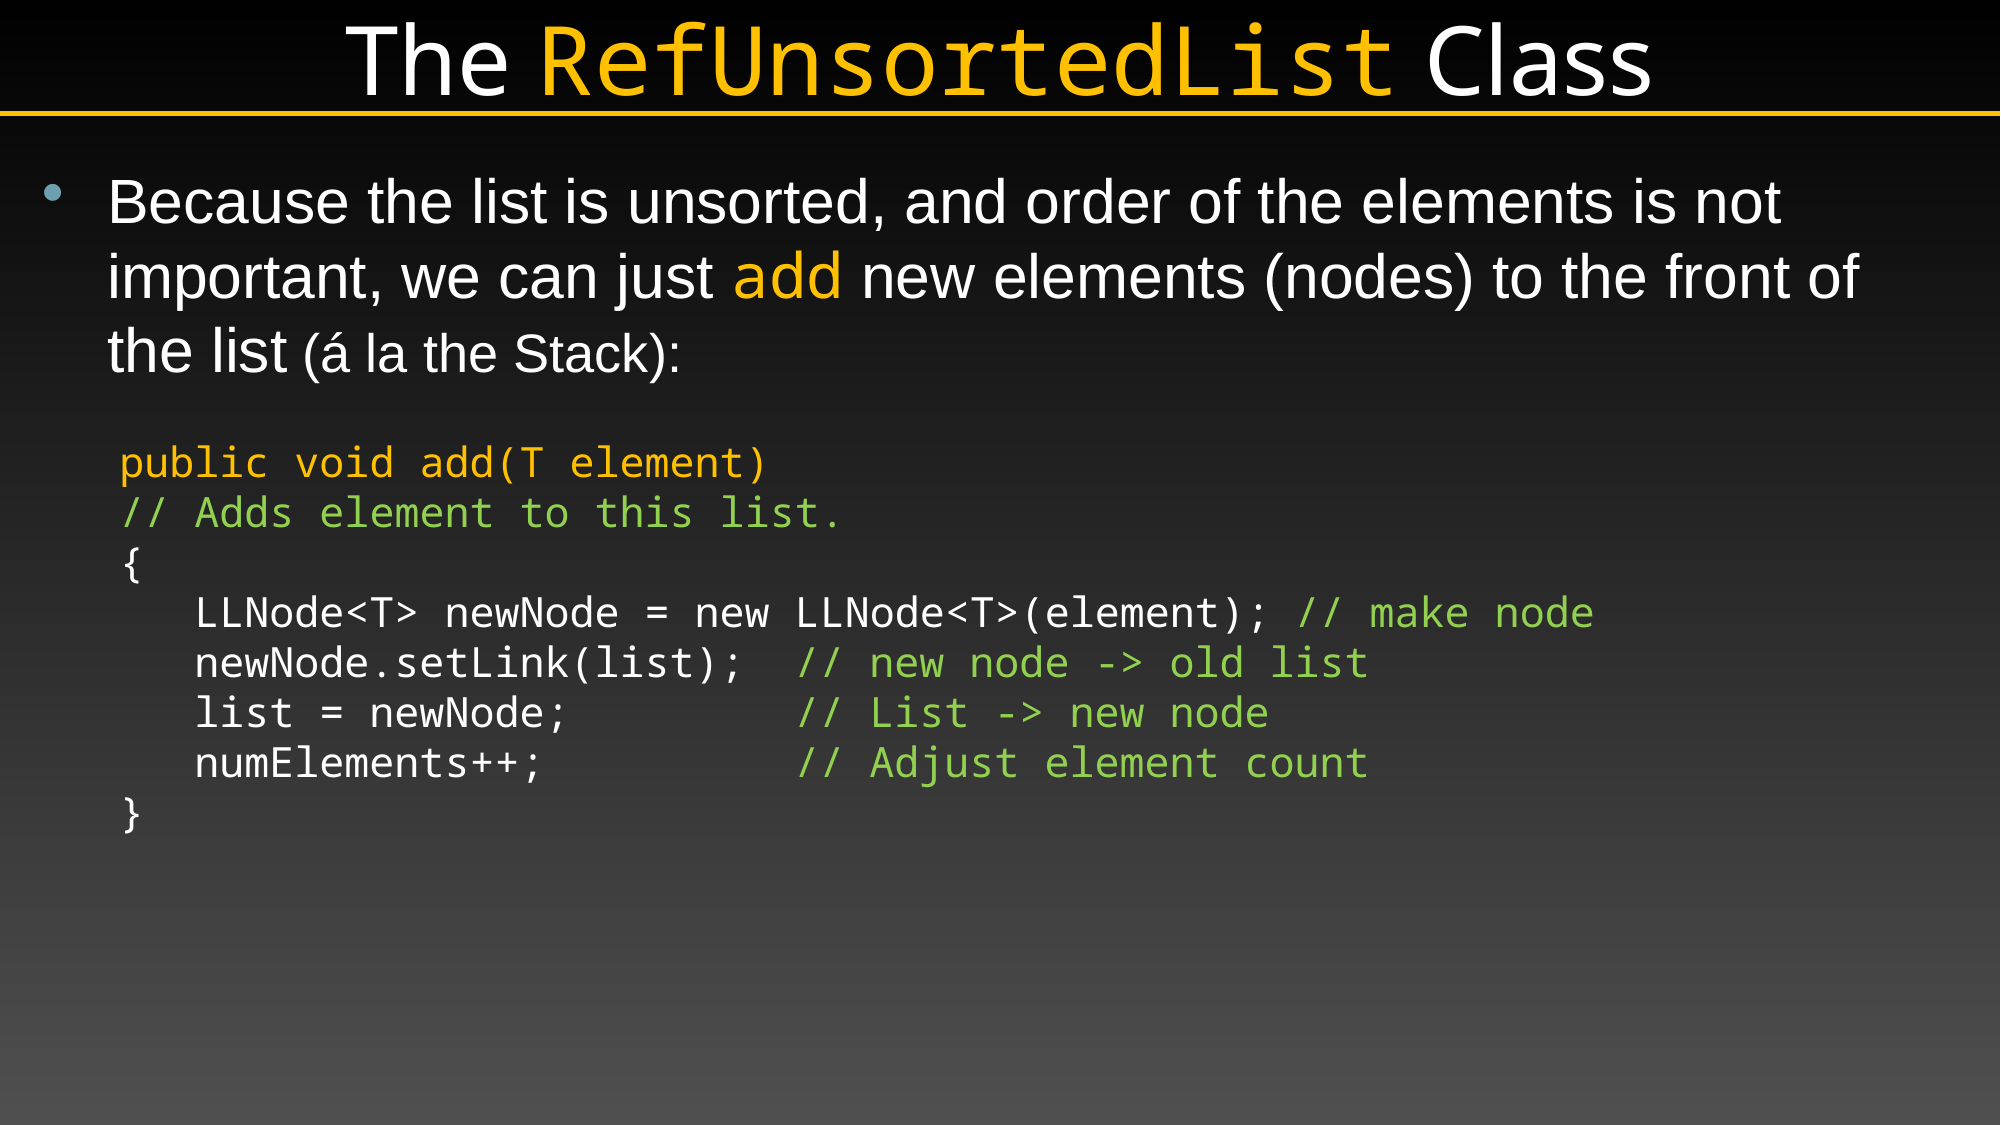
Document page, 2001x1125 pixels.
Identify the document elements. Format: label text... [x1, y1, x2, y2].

list Because the list is unsorted, and order of the elements is not important, we can just add new elements (nodes) to the front of the list (á la the Stack): public void add(T element) // Adds element to this list. { LLNode<T> newNode = new LLNode<T>(element); // make node newNode.setLink(list); // new node -> old list list = newNode; // List -> new node numElements++; // Adjust element count } [23, 152, 1977, 1092]
title The RefUnsortedList Class [249, 0, 1751, 116]
